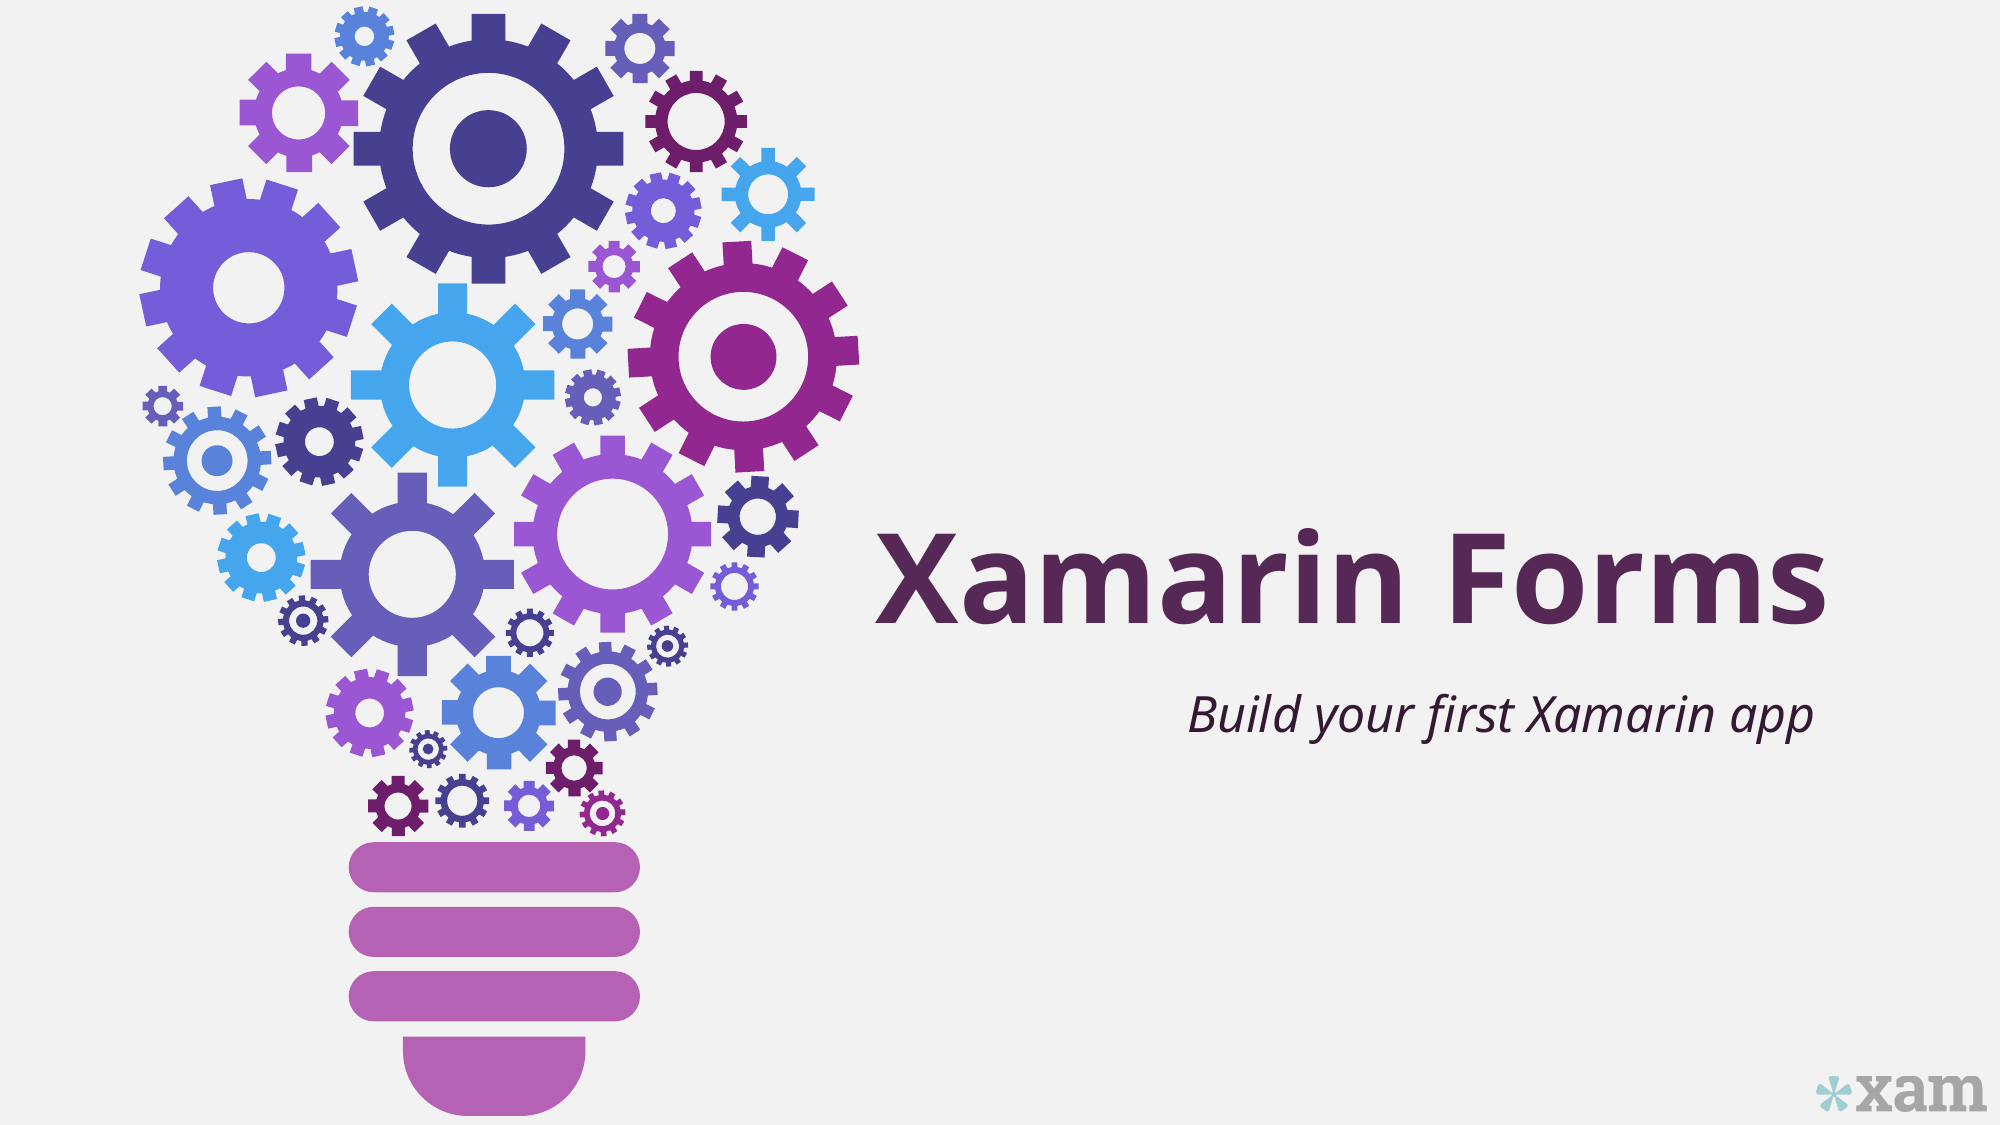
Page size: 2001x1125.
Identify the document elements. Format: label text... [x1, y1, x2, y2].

text_box Build your first Xamarin app [811, 675, 1831, 750]
text_box Xamarin Forms [829, 490, 1846, 656]
